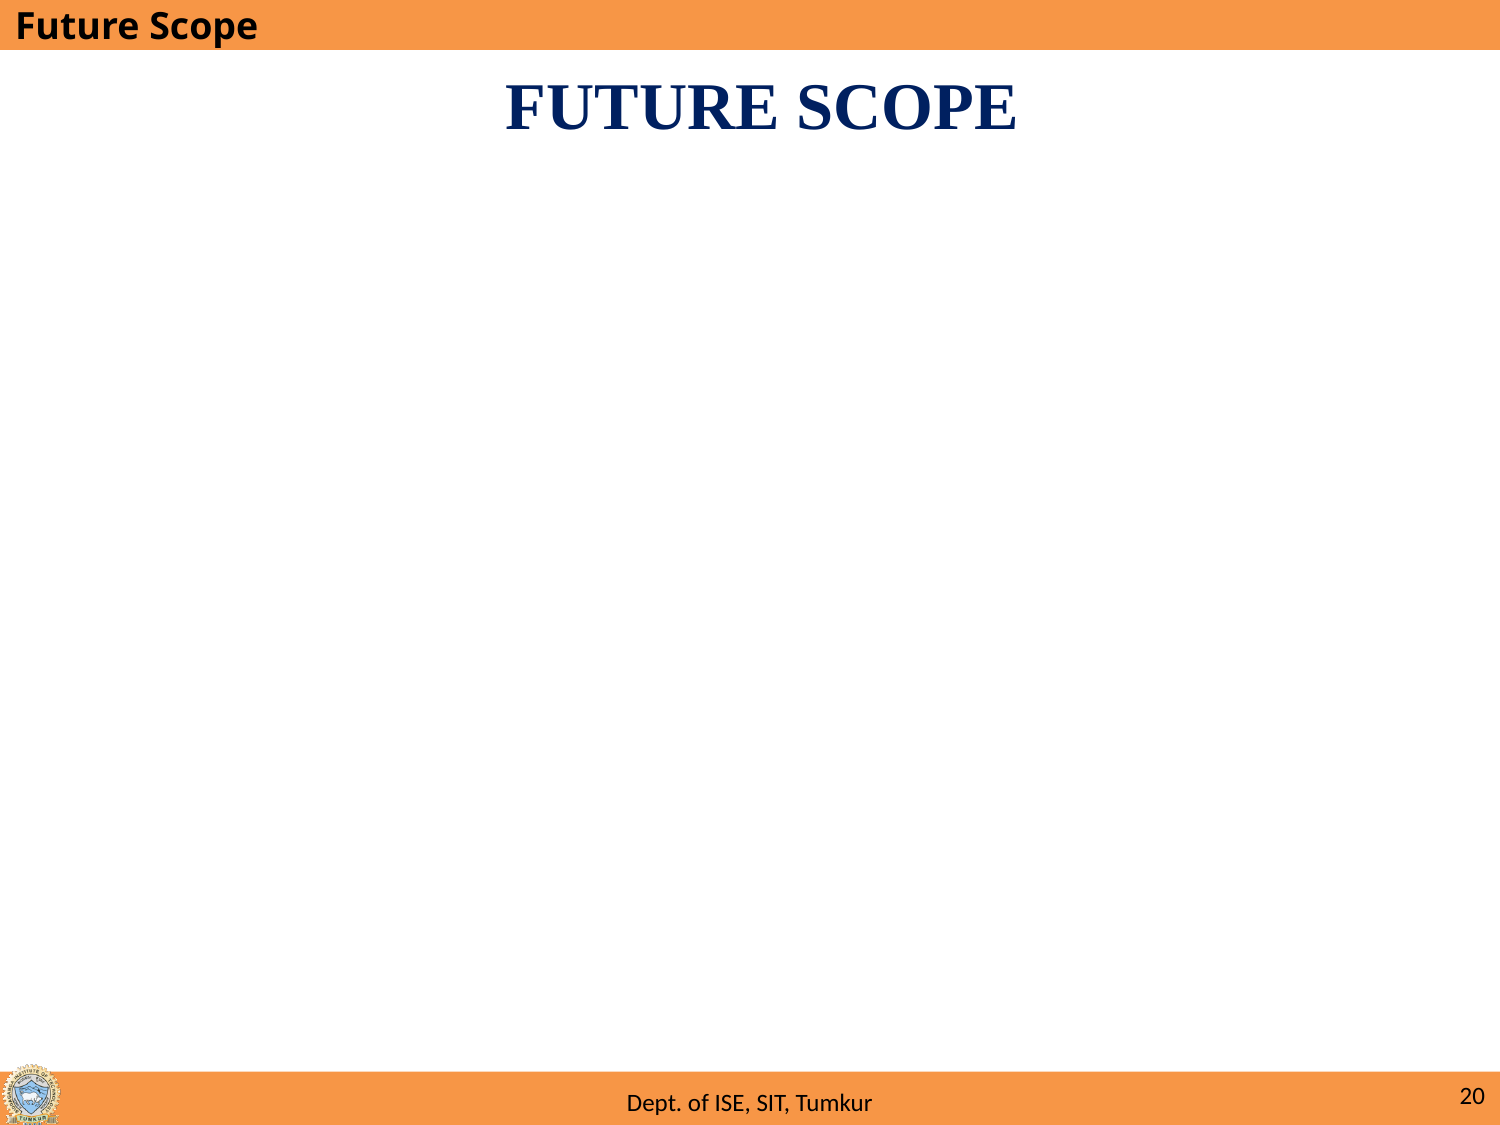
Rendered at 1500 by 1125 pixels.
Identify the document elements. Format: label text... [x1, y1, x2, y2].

text_box 20 [1149, 1065, 1500, 1125]
text_box Dept. of ISE, SIT, Tumkur [66, 1071, 1149, 1125]
text_box Future Scope [0, 0, 1500, 50]
picture [0, 1063, 62, 1125]
title FUTURE SCOPE [87, 50, 1438, 155]
